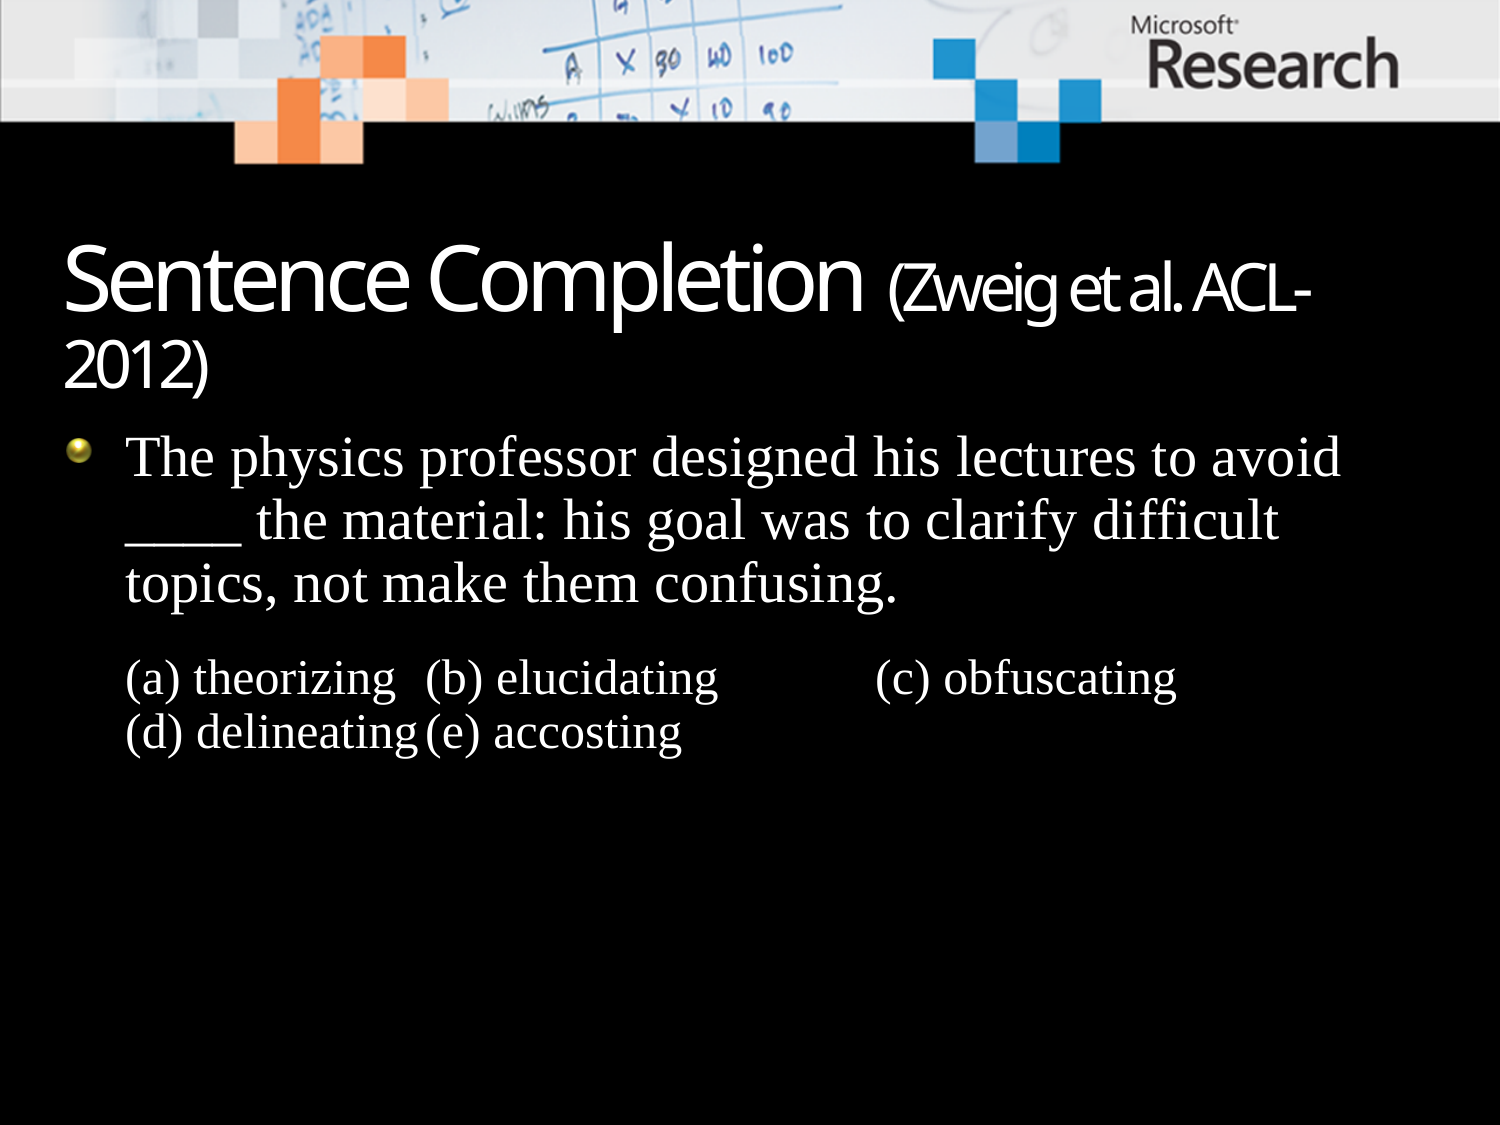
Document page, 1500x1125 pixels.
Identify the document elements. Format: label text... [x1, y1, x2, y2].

title Sentence Completion (Zweig et al. ACL-2012) [62, 231, 1438, 333]
picture [0, 0, 1500, 1125]
list The physics professor designed his lectures to avoid ____ the material: his goal was to clarify difficult topics, not make them confusing. (a) theorizing (b) elucidating (c) obfuscating (d) delineating (e) accosting [62, 426, 1438, 854]
